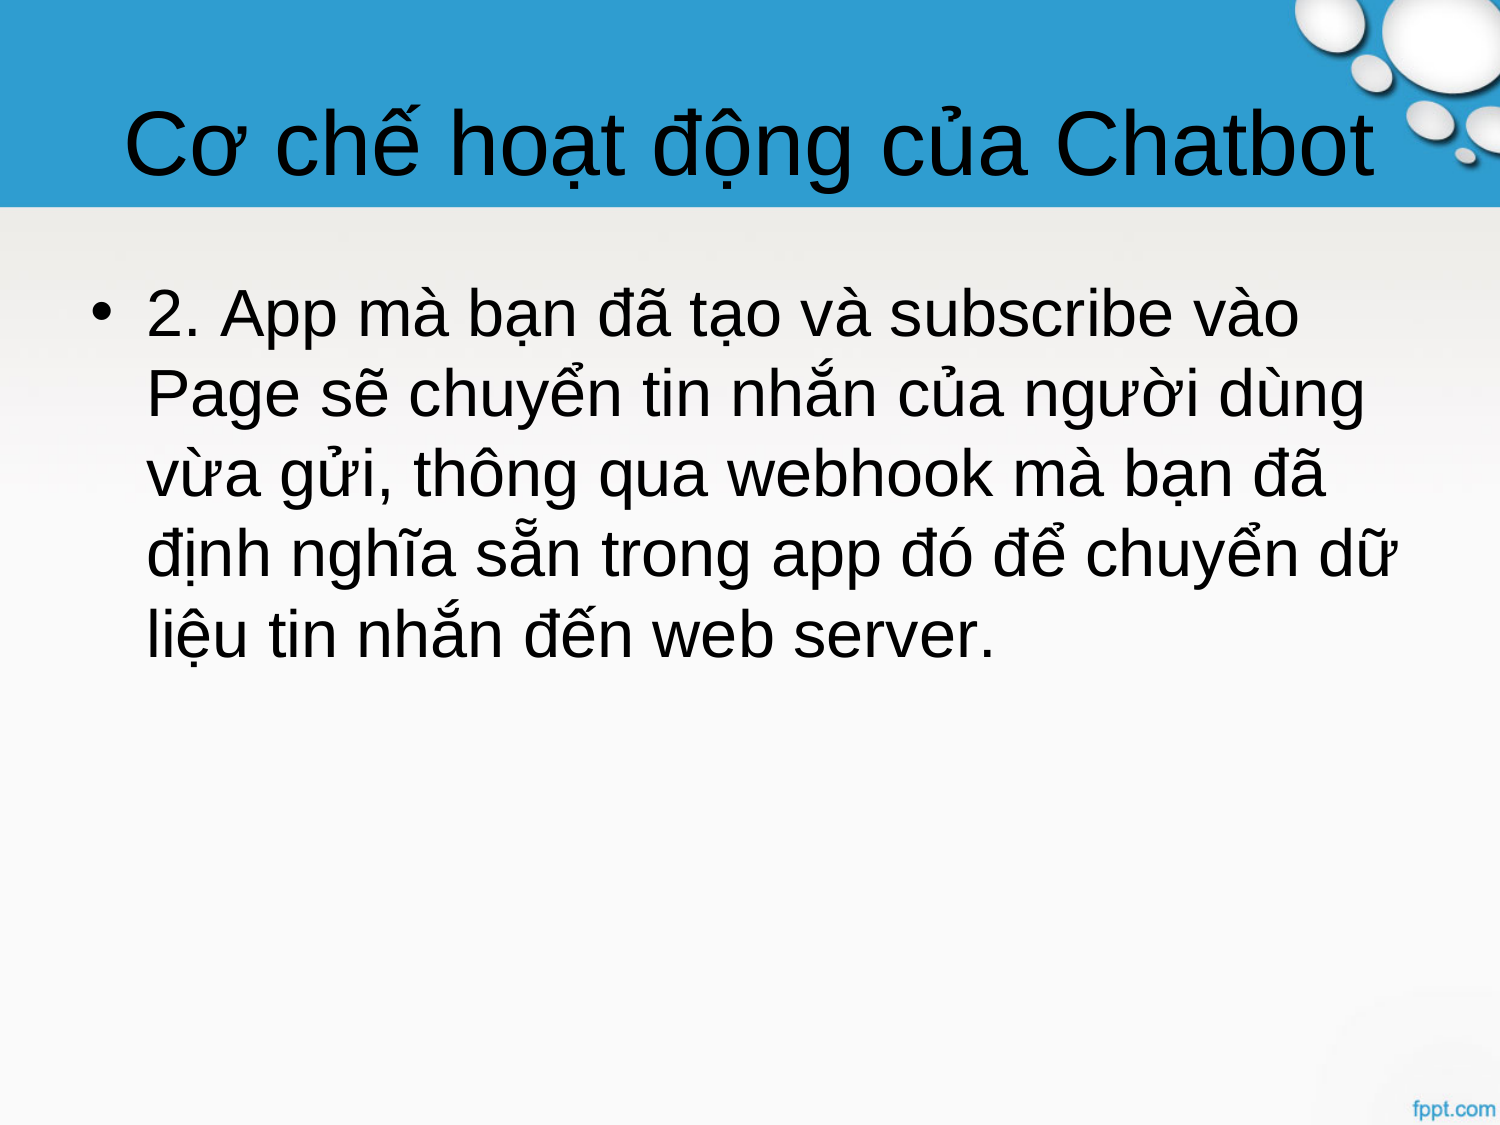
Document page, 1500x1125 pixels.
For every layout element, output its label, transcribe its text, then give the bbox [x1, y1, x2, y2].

picture [0, 0, 1500, 1125]
text_box 2. App mà bạn đã tạo và subscribe vào Page sẽ chuyển tin nhắn của người dùng vừa gửi, thông qua webhook mà bạn đã định nghĩa sẵn trong app đó để chuyển dữ liệu tin nhắn đến web server. [74, 262, 1425, 1005]
title Cơ chế hoạt động của Chatbot [75, 45, 1425, 233]
